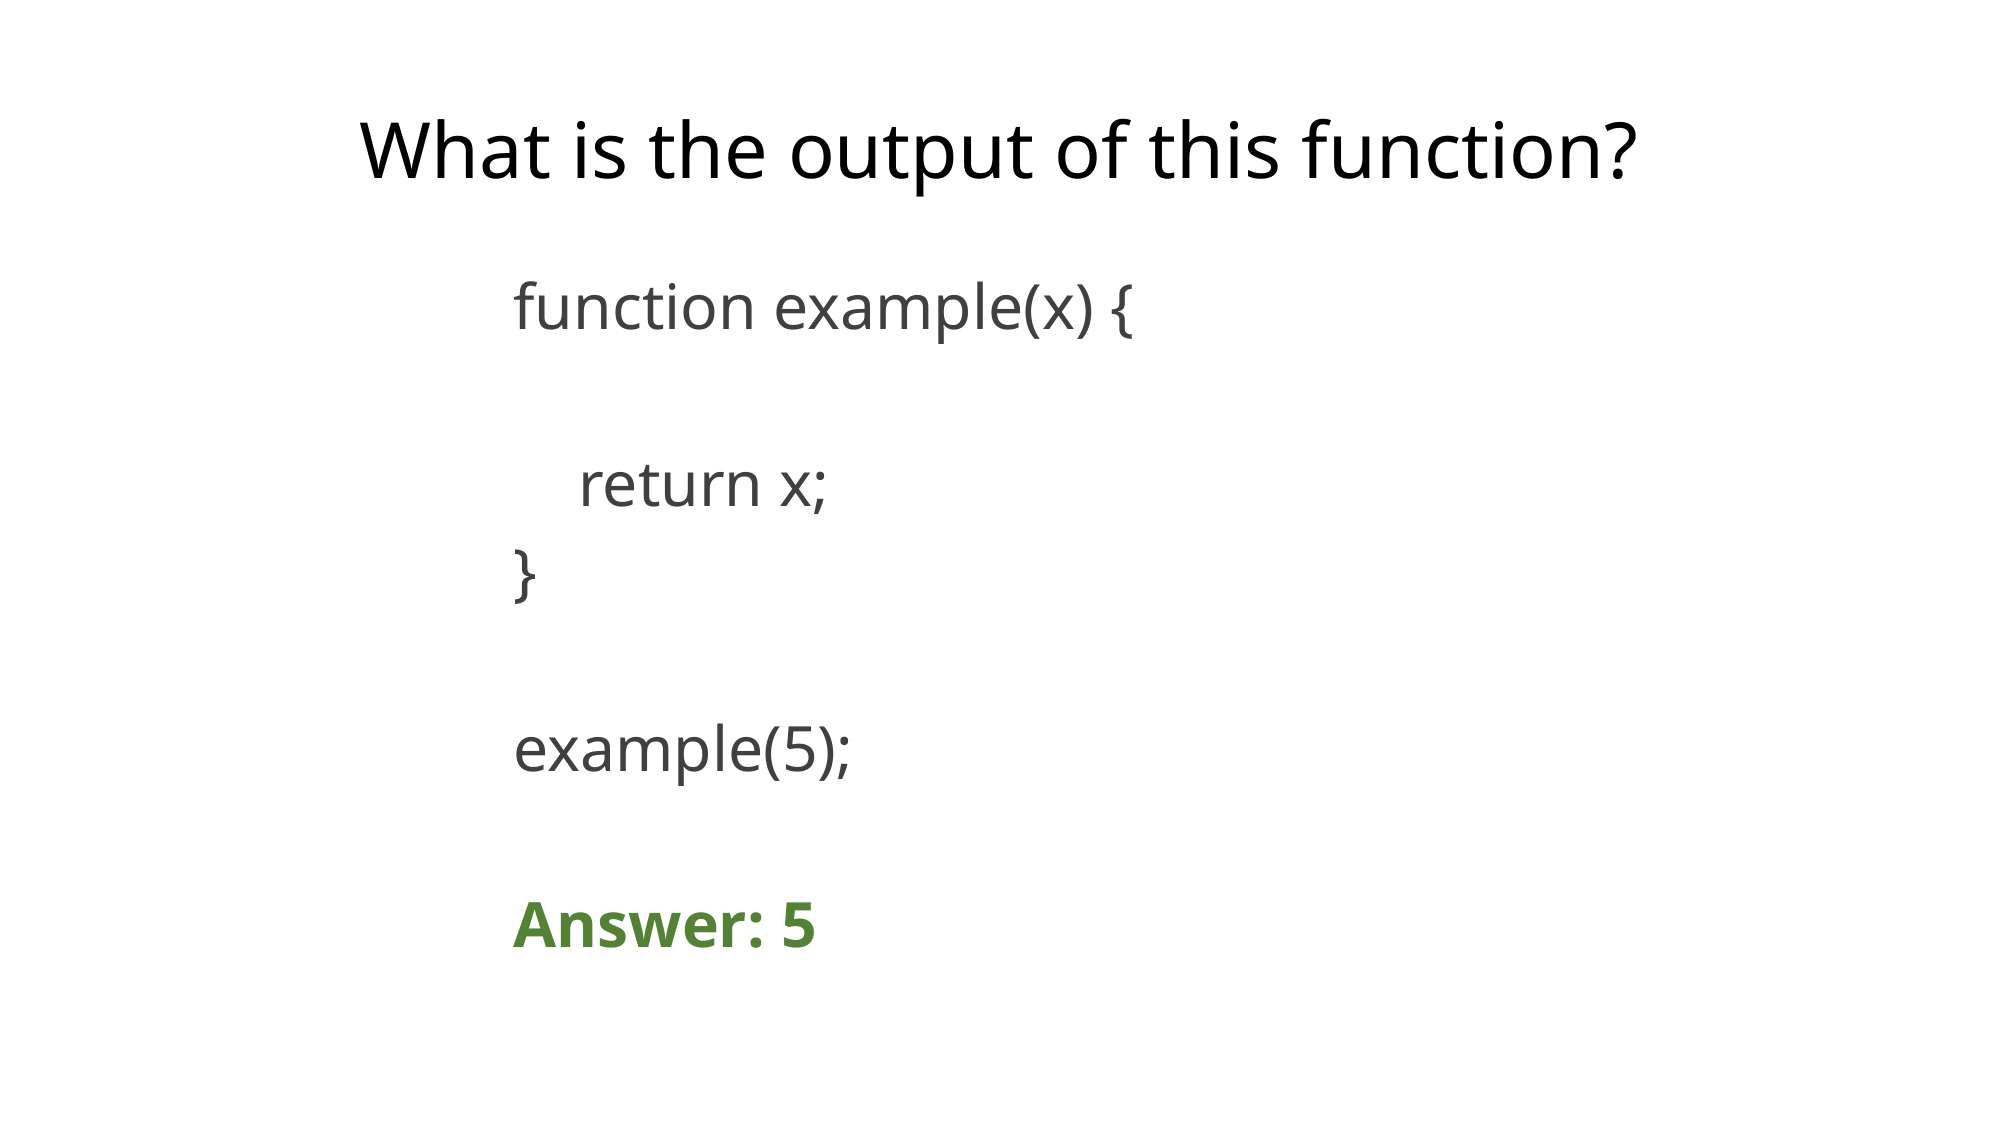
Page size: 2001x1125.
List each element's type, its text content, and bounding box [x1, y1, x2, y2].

subtitle function example(x) { return x; } example(5); Answer: 5 [498, 268, 1502, 718]
title What is the output of this function? [77, 65, 1923, 202]
